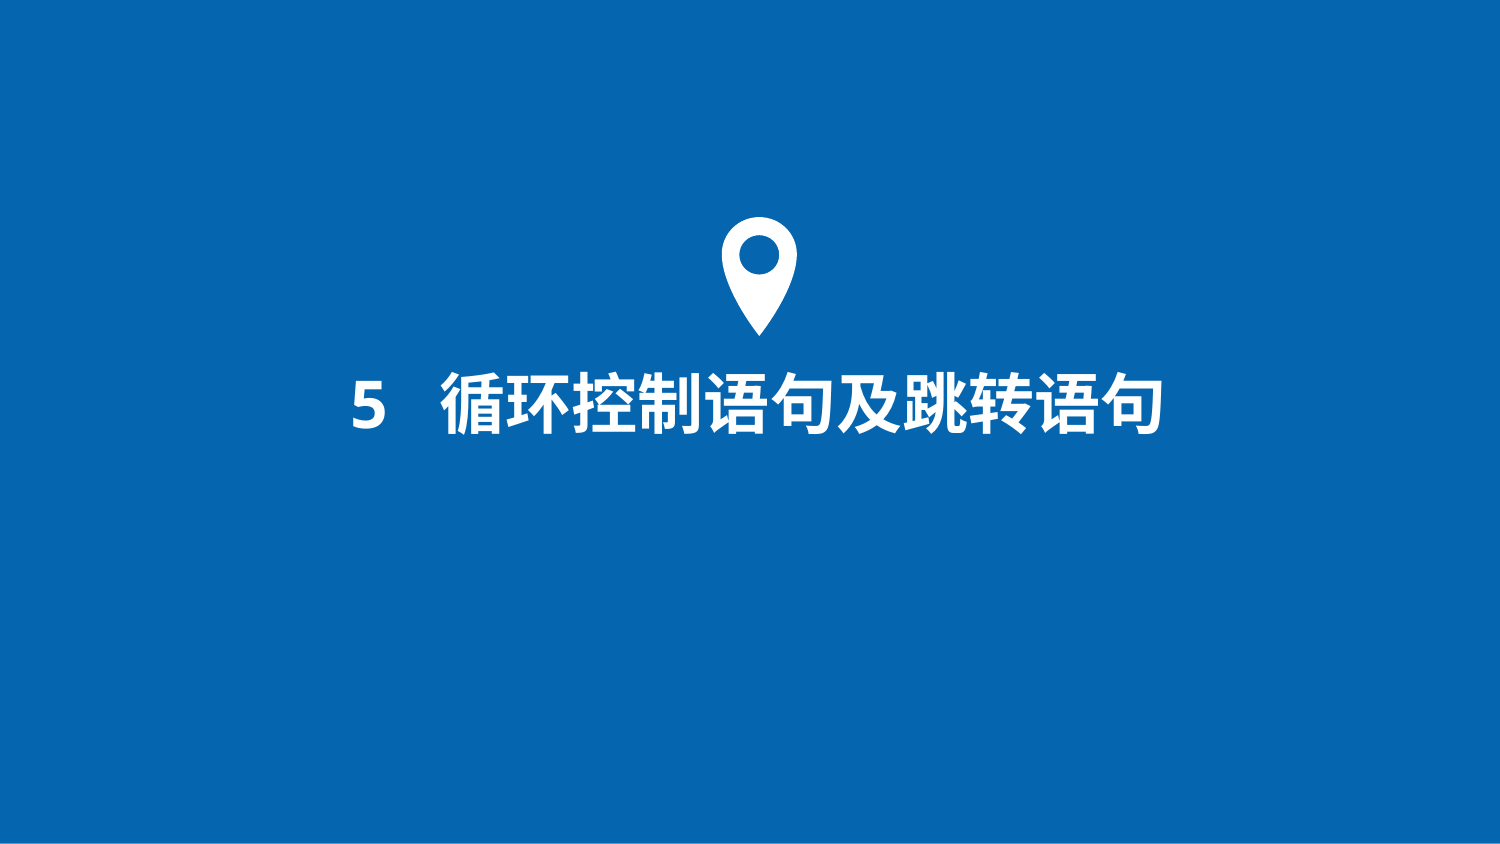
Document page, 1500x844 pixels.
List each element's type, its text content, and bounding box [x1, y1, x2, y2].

text_box [0, 0, 1500, 844]
text_box [721, 217, 797, 336]
text_box 5 循环控制语句及跳转语句 [138, 384, 1381, 476]
